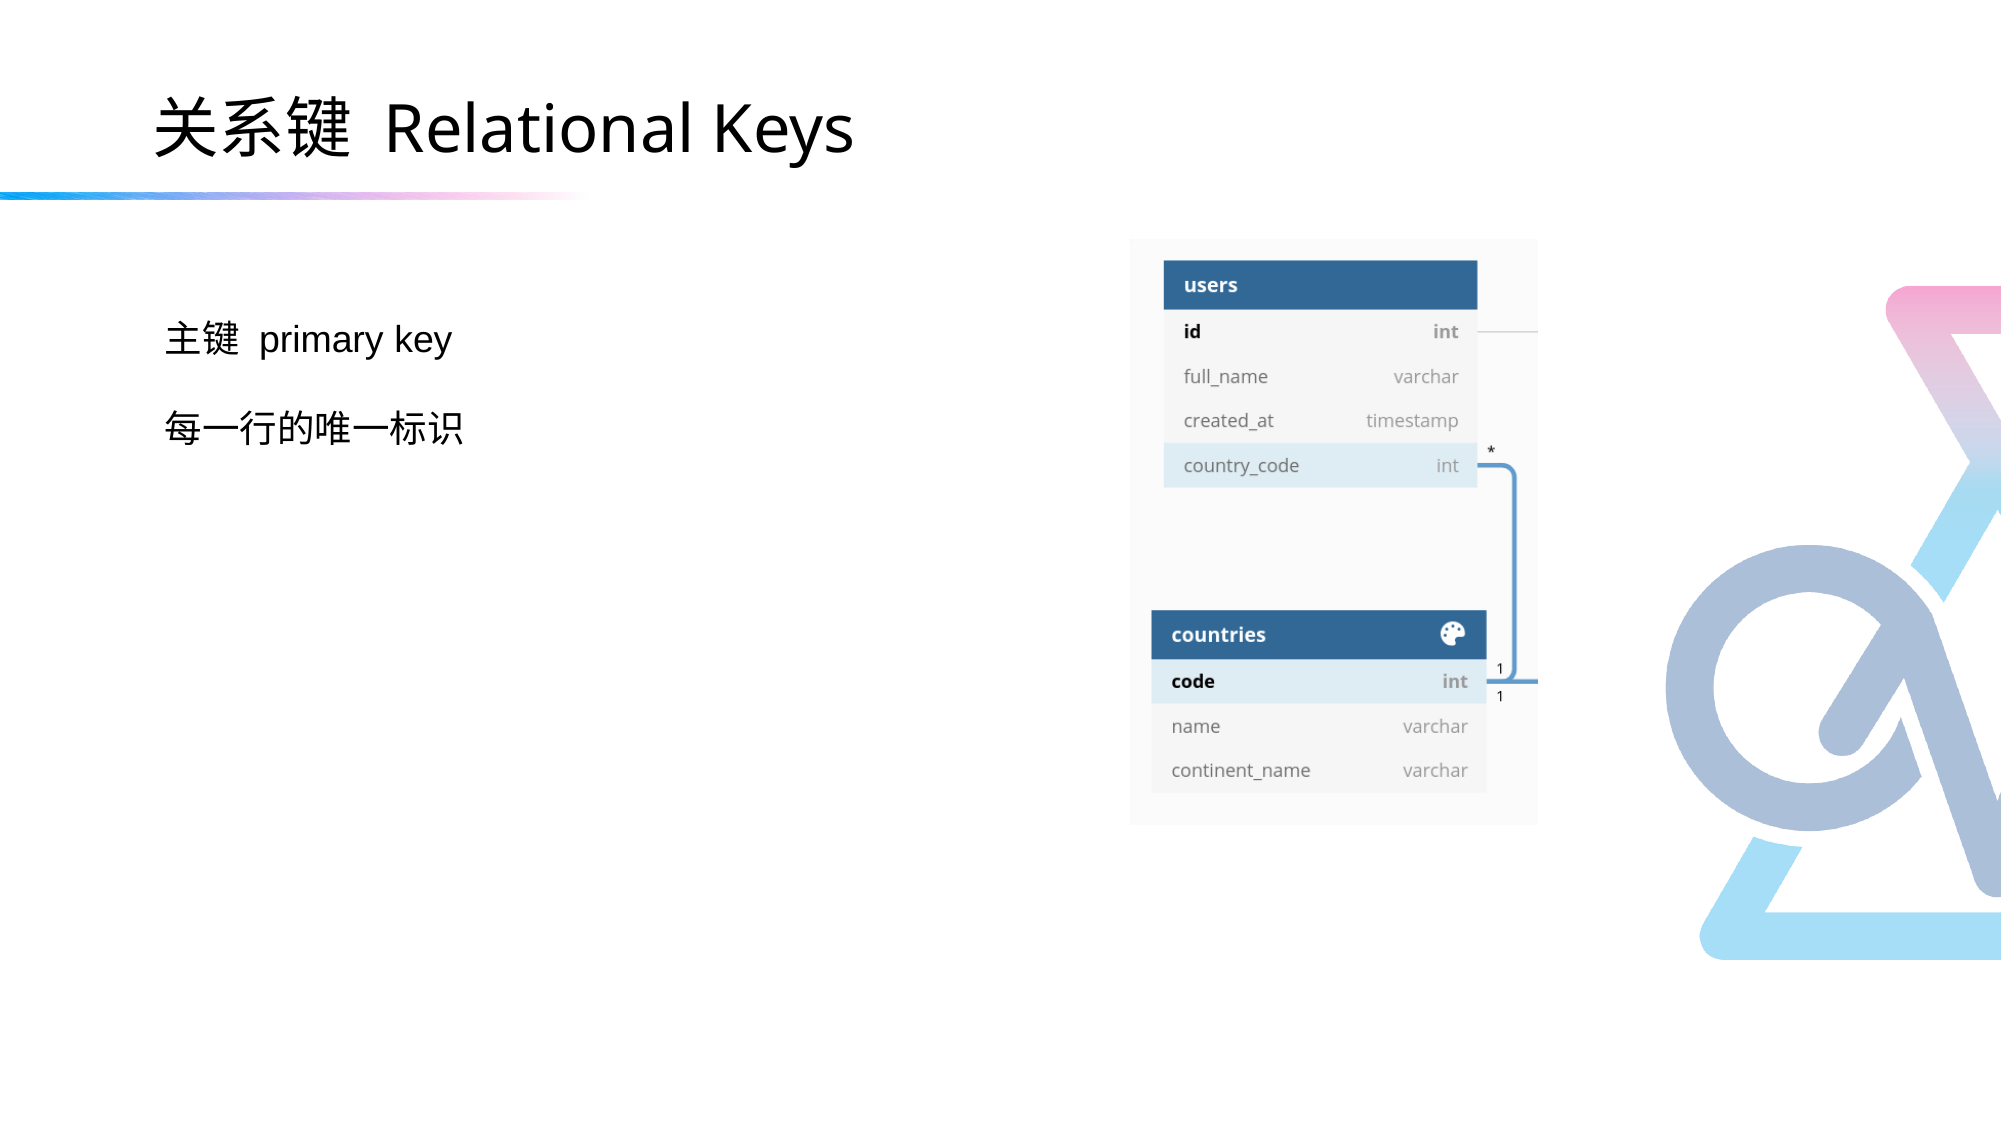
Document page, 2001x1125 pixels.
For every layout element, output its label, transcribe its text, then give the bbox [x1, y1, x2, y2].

picture [21, 192, 48, 200]
text_box 关系键 Relational Keys [137, 46, 1863, 216]
picture [1130, 239, 1538, 826]
text_box 关系型数据库 - 术语 [85, 192, 115, 200]
text_box 主键 primary key 每一行的唯一标识 [150, 299, 517, 555]
